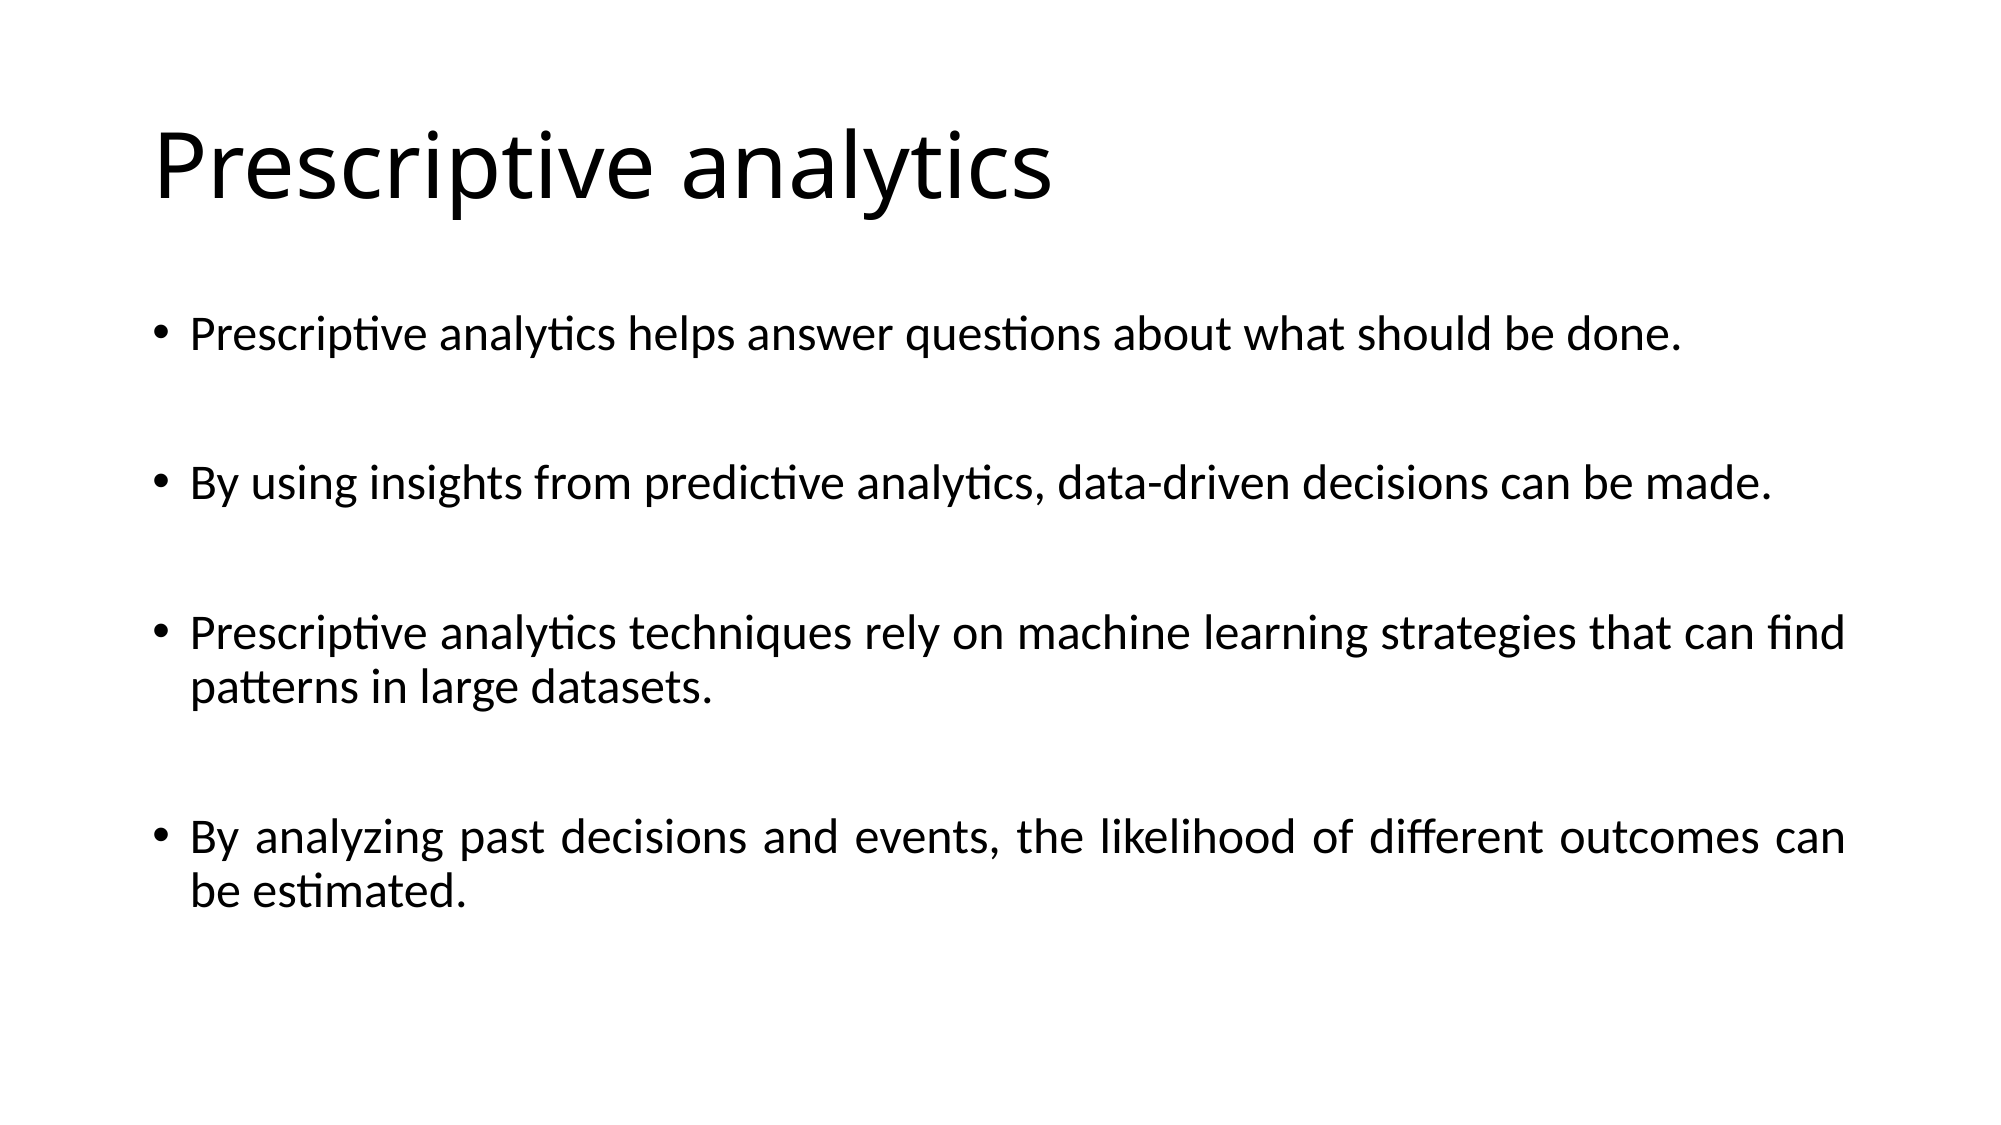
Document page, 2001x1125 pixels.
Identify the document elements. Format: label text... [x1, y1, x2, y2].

title Prescriptive analytics [137, 59, 1863, 278]
list Prescriptive analytics helps answer questions about what should be done. By using insights from predictive analytics, data-driven decisions can be made. Prescriptive analytics techniques rely on machine learning strategies that can find patterns in large datasets. By analyzing past decisions and events, the likelihood of different outcomes can be estimated. [137, 299, 1863, 1014]
